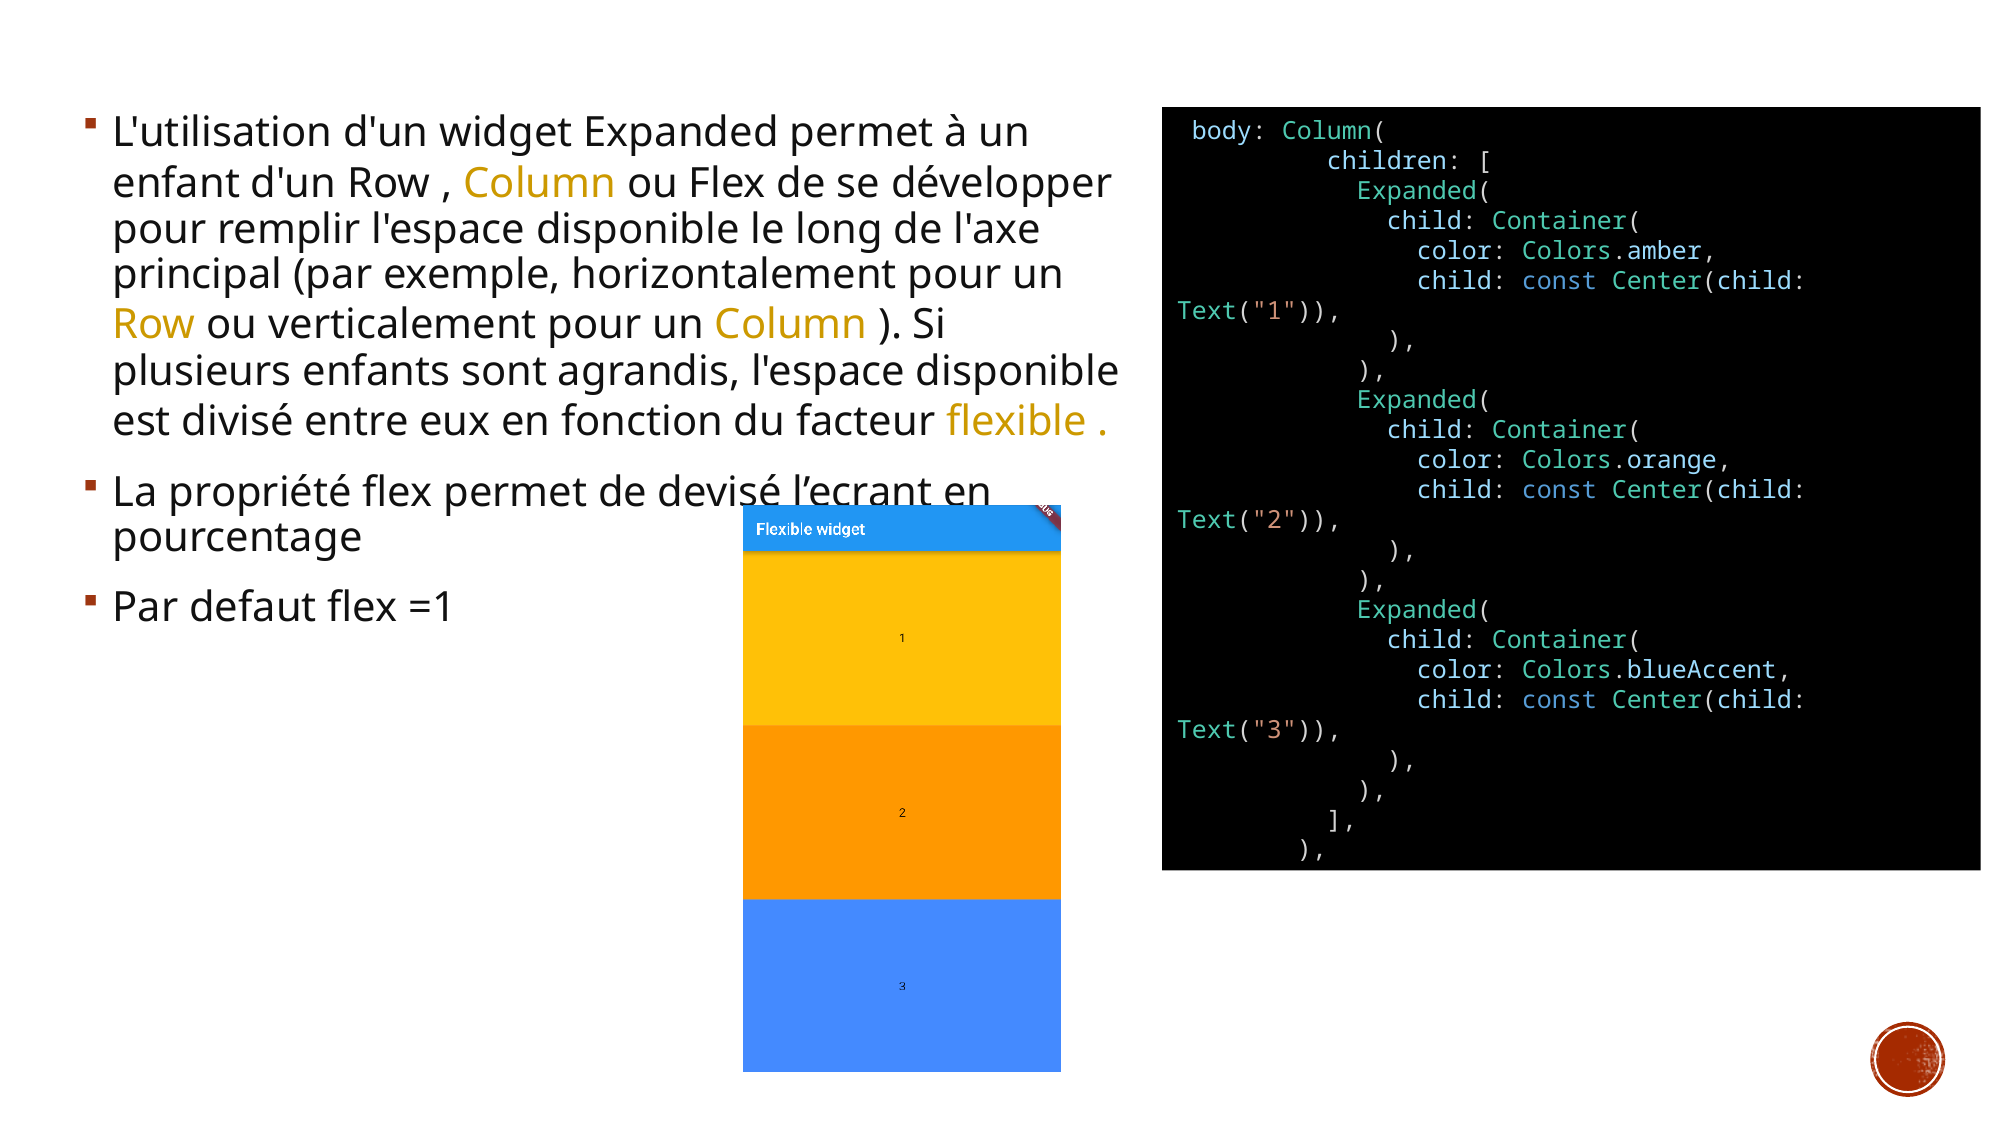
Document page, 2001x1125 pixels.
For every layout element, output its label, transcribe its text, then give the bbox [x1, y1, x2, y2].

picture [743, 505, 1061, 1072]
list L'utilisation d'un widget Expanded permet à un enfant d'un Row , Column ou Flex de se développer pour remplir l'espace disponible le long de l'axe principal (par exemple, horizontalement pour un Row ou verticalement pour un Column ). Si plusieurs enfants sont agrandis, l'espace disponible est divisé entre eux en fonction du facteur flexible . La propriété flex permet de devisé l’ecrant en pourcentage Par defaut flex =1 [67, 97, 1138, 1013]
text_box body: Column( children: [ Expanded( child: Container( color: Colors.amber, child: const Center(child: Text("1")), ), ), Expanded( child: Container( color: Colors.orange, child: const Center(child: Text("2")), ), ), Expanded( child: Container( color: Colors.blueAccent, child: const Center(child: Text("3")), ), ), ], ), [1162, 107, 1981, 871]
